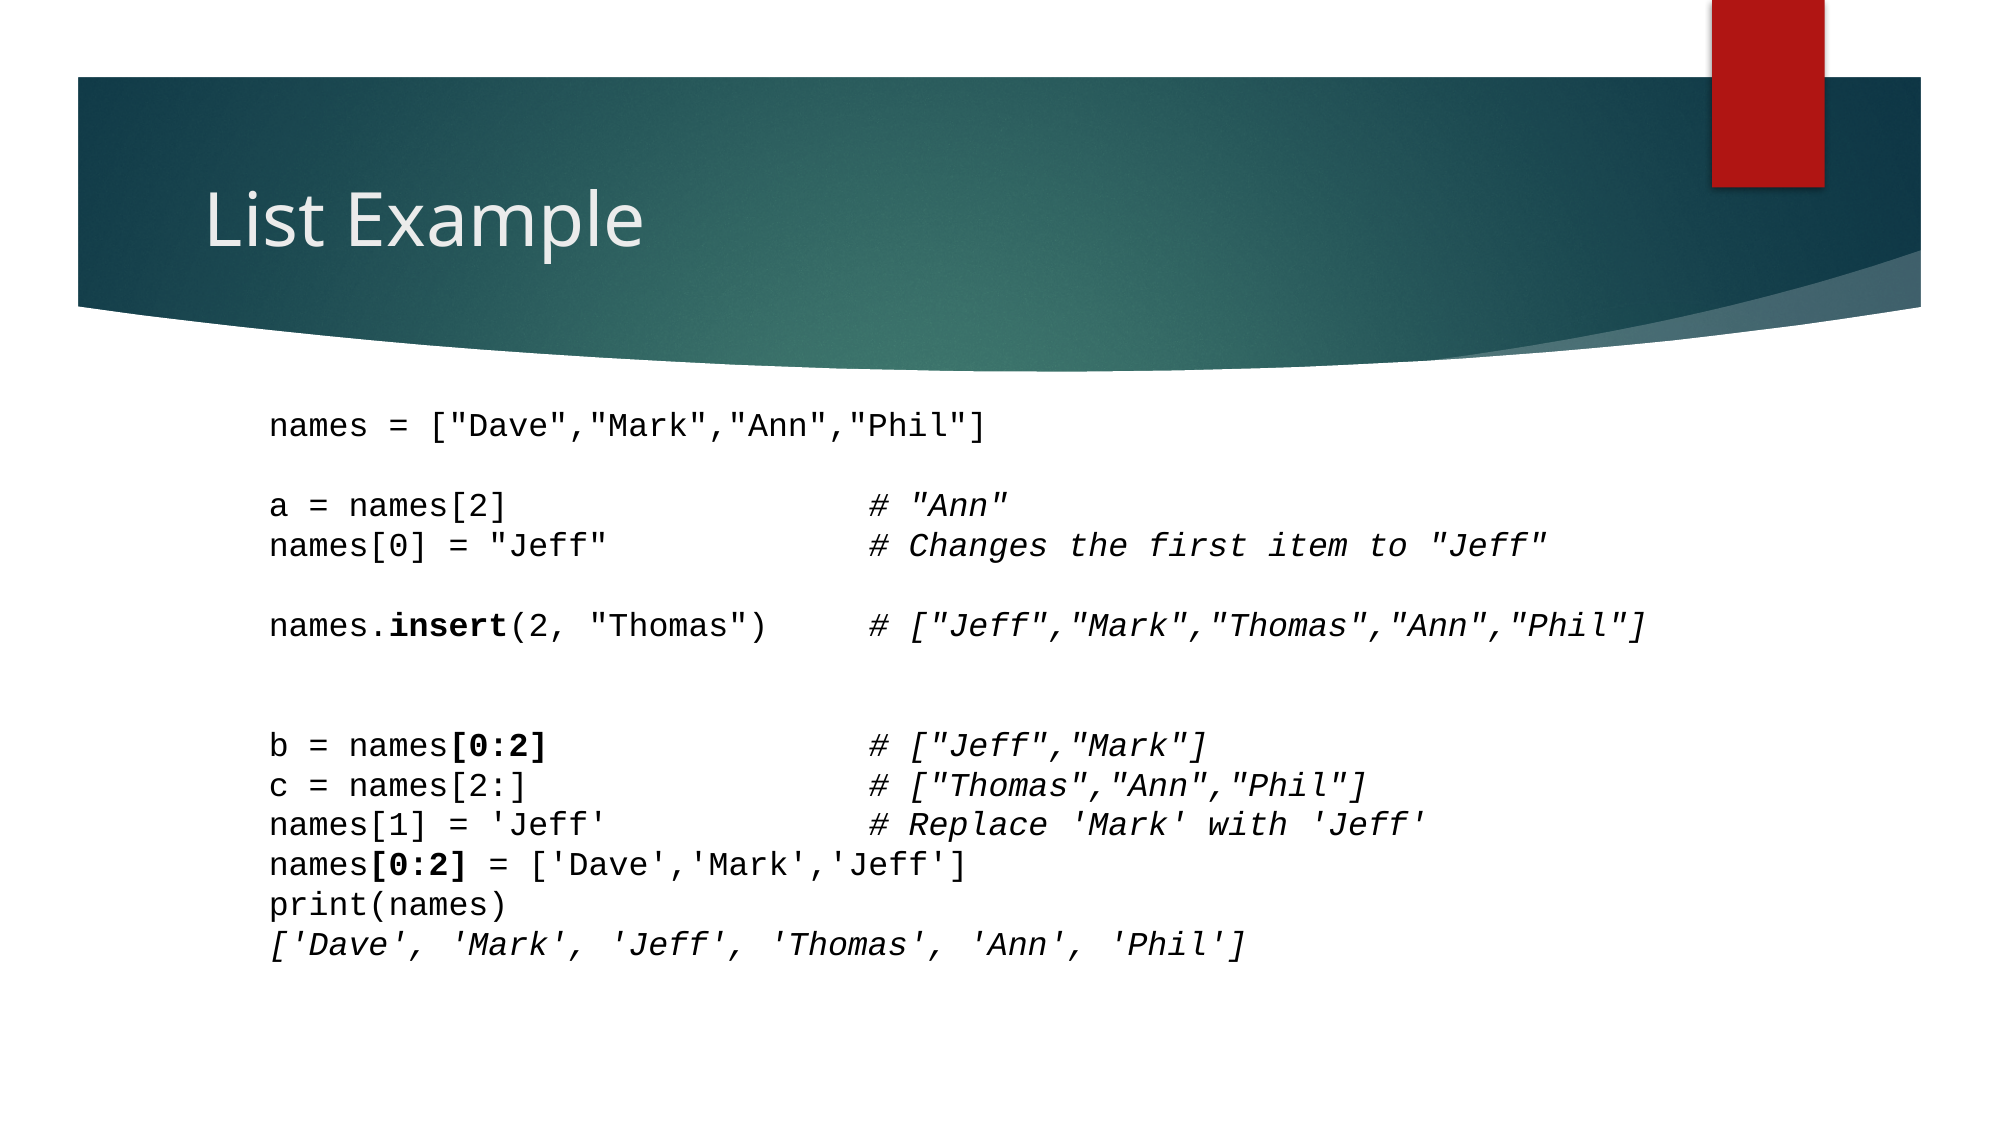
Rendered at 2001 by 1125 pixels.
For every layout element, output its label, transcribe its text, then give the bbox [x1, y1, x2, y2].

title List Example [188, 158, 1637, 275]
text_box names = ["Dave","Mark","Ann","Phil"] a = names[2] # "Ann" names[0] = "Jeff" # Changes the first item to "Jeff" names.insert(2, "Thomas") # ["Jeff","Mark","Thomas","Ann","Phil"] b = names[0:2] # ["Jeff","Mark"] c = names[2:] # ["Thomas","Ann","Phil"] names[1] = 'Jeff' # Replace 'Mark' with 'Jeff' names[0:2] = ['Dave','Mark','Jeff'] print(names) ['Dave', 'Mark', 'Jeff', 'Thomas', 'Ann', 'Phil'] [253, 395, 1794, 1010]
